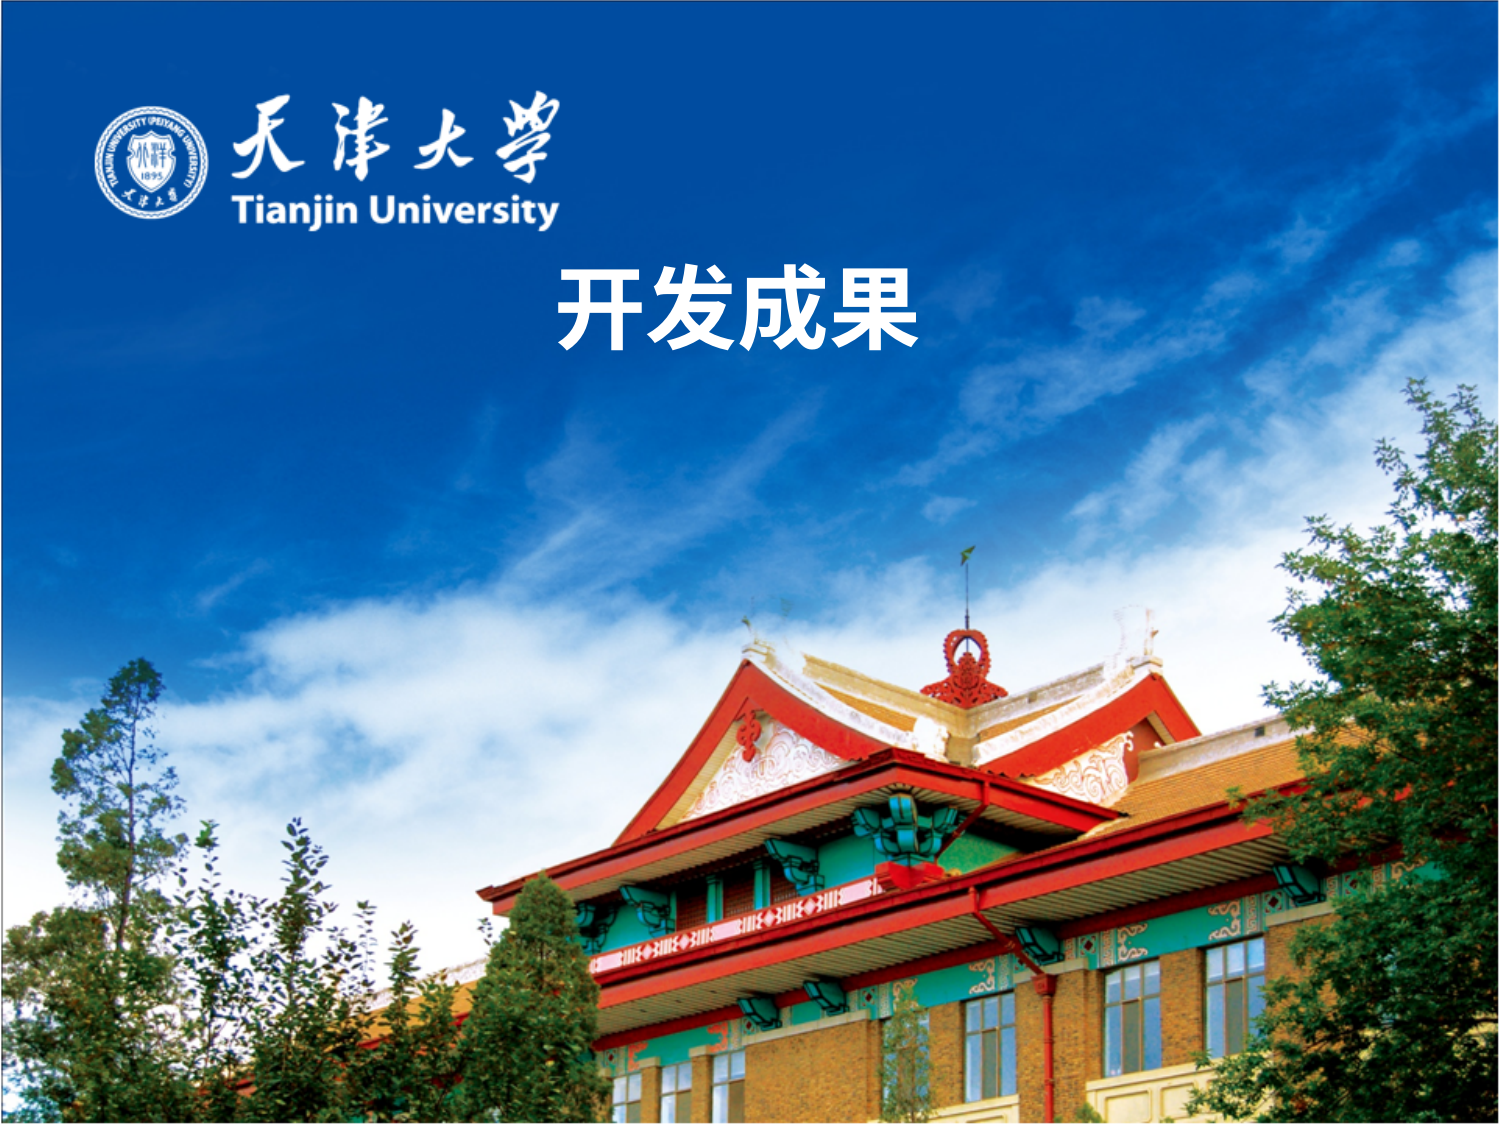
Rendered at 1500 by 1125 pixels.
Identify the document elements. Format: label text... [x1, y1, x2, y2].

subtitle [24, 351, 1356, 844]
picture [0, 0, 1500, 1125]
title 开发成果 [100, 243, 1376, 485]
